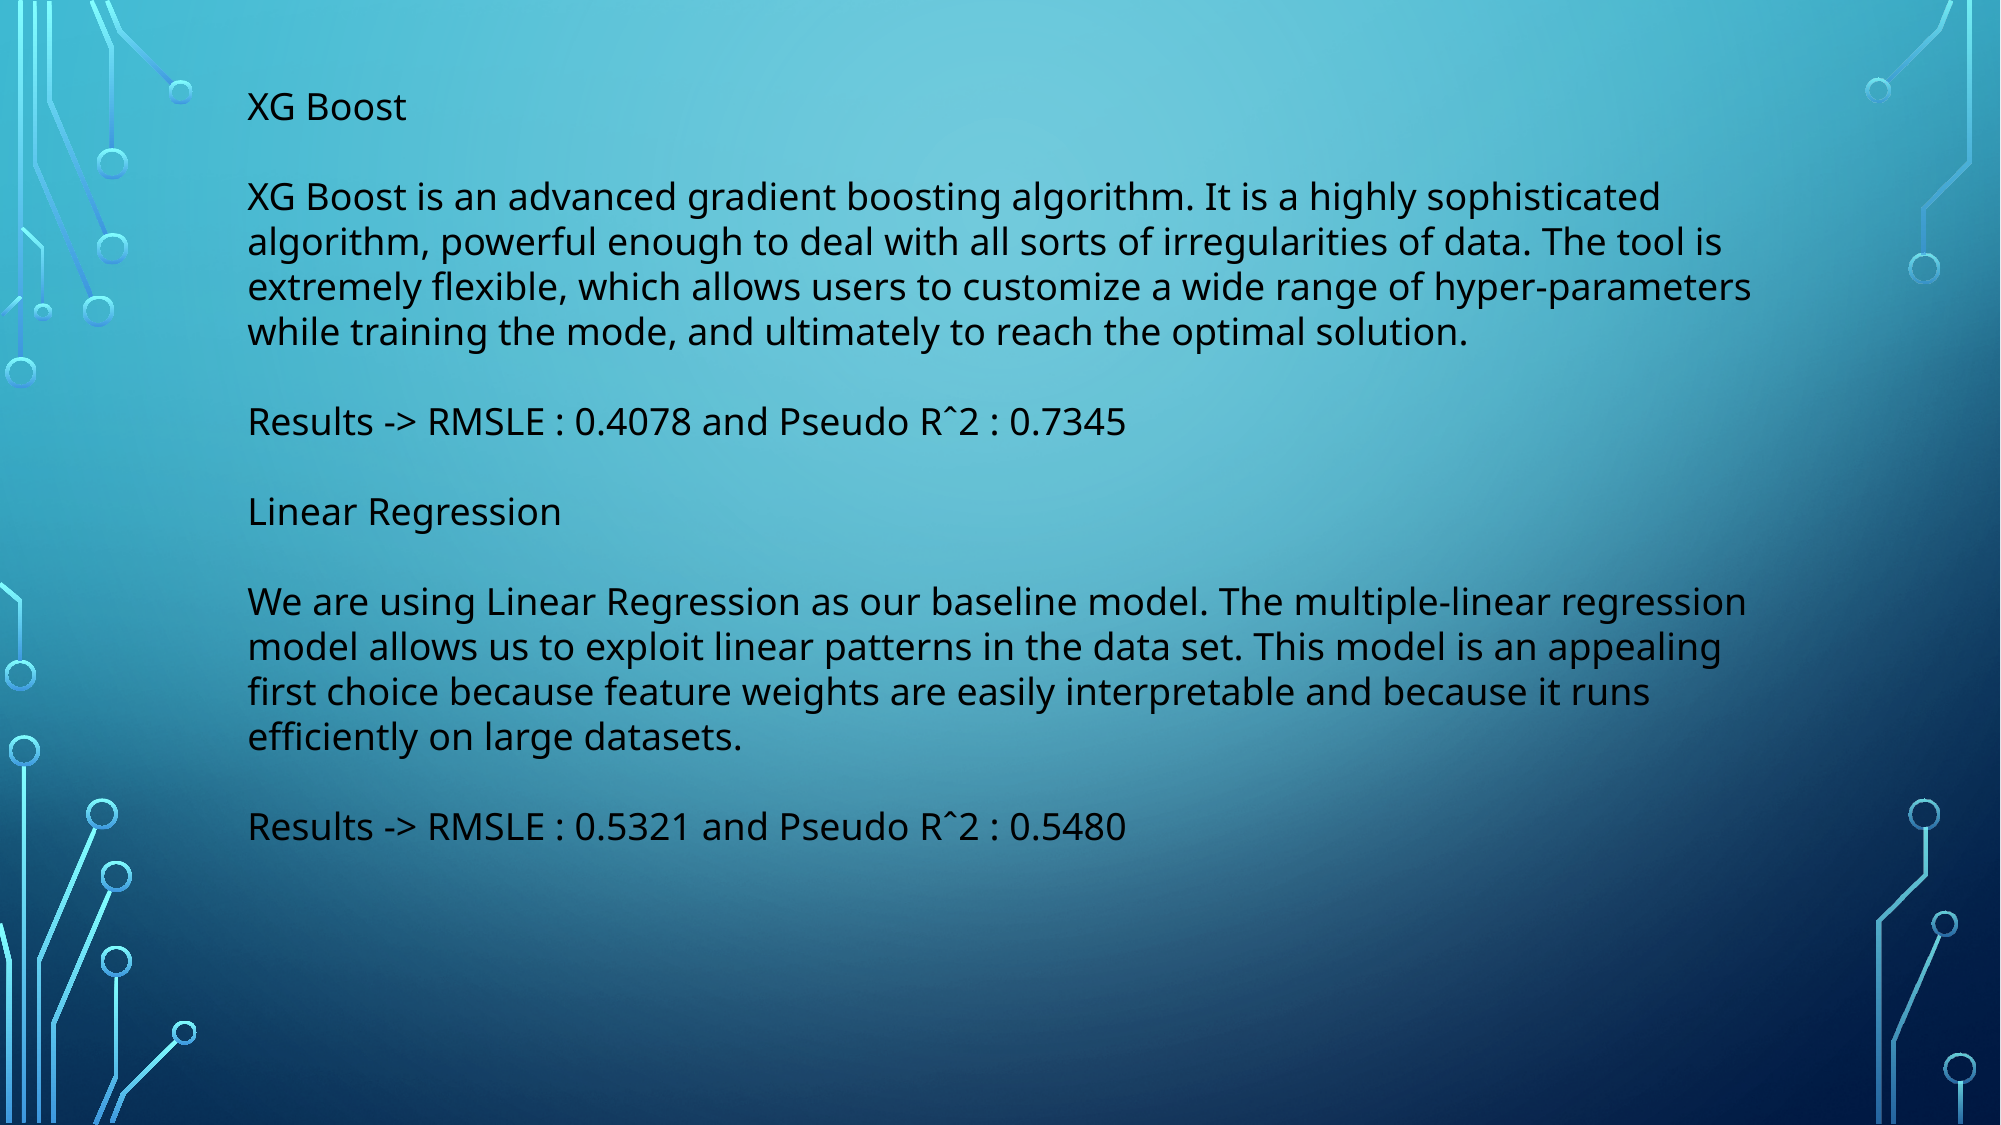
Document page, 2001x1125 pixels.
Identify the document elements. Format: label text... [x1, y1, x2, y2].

text_box XG Boost XG Boost is an advanced gradient boosting algorithm. It is a highly sophisticated algorithm, powerful enough to deal with all sorts of irregularities of data. The tool is extremely ﬂexible, which allows users to customize a wide range of hyper-parameters while training the mode, and ultimately to reach the optimal solution. Results -> RMSLE : 0.4078 and Pseudo Rˆ2 : 0.7345 Linear Regression We are using Linear Regression as our baseline model. The multiple-linear regression model allows us to exploit linear patterns in the data set. This model is an appealing ﬁrst choice because feature weights are easily interpretable and because it runs eﬃciently on large datasets. Results -> RMSLE : 0.5321 and Pseudo Rˆ2 : 0.5480 [232, 76, 1811, 946]
